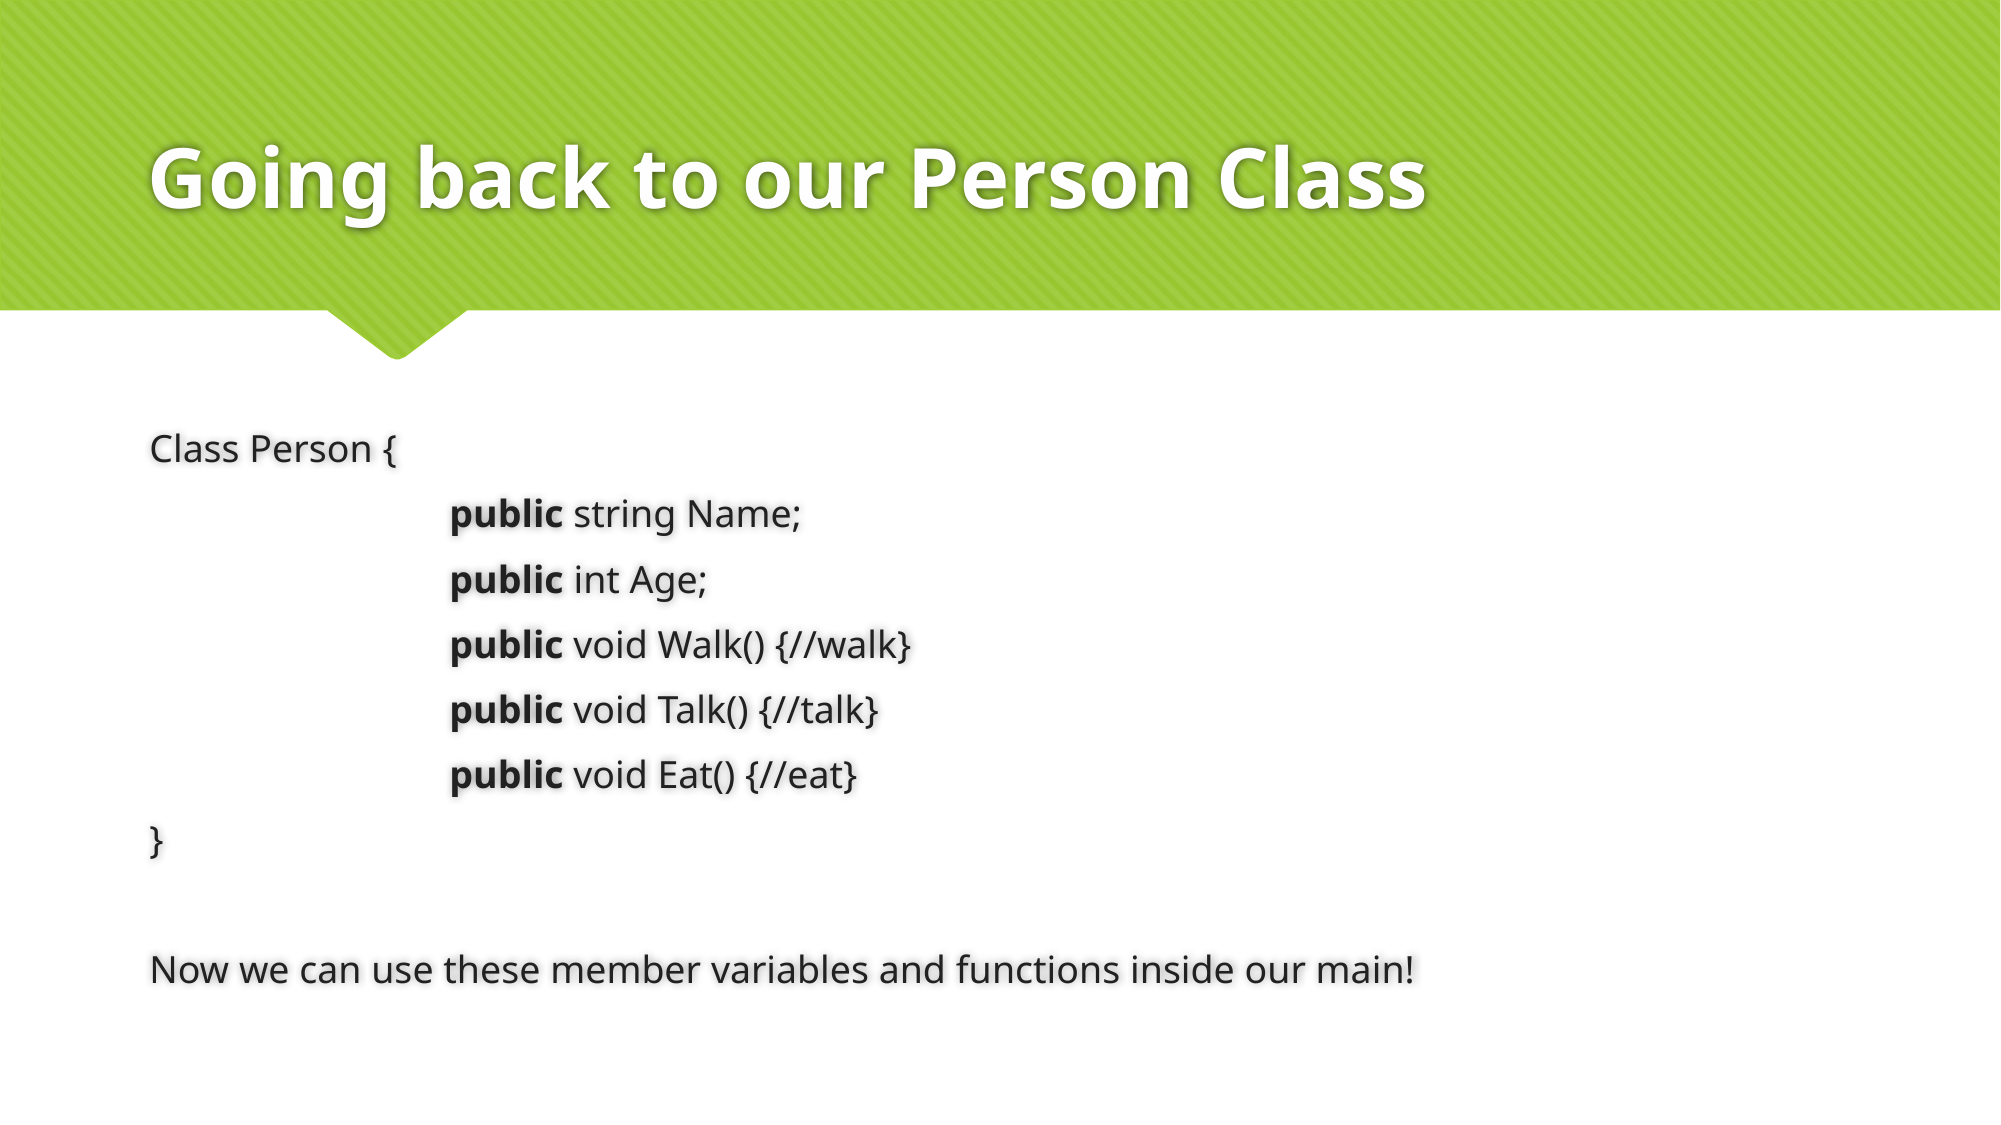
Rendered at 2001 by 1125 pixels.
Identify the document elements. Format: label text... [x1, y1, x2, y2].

list Class Person { public string Name; public int Age; public void Walk() {//walk} public void Talk() {//talk} public void Eat() {//eat} } Now we can use these member variables and functions inside our main! [134, 364, 1866, 1052]
title Going back to our Person Class [132, 73, 1868, 233]
